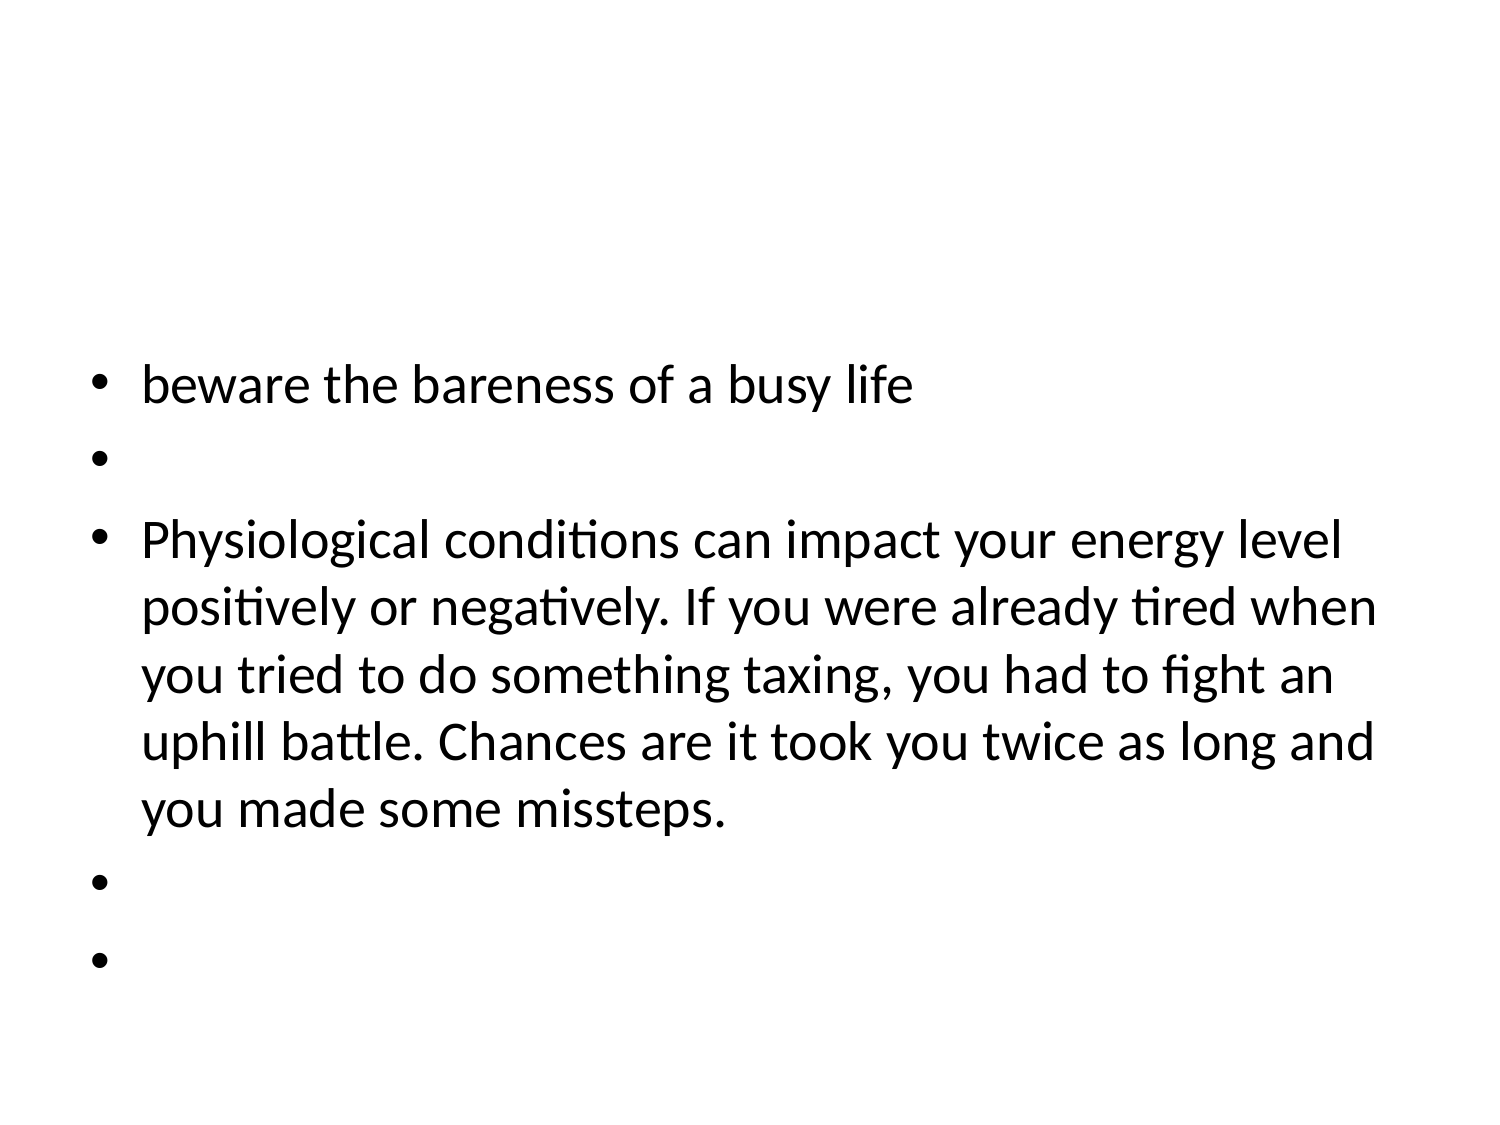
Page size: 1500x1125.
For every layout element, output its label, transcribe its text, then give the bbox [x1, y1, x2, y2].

list beware the bareness of a busy life Physiological conditions can impact your energy level positively or negatively. If you were already tired when you tried to do something taxing, you had to fight an uphill battle. Chances are it took you twice as long and you made some missteps. [75, 262, 1425, 1005]
